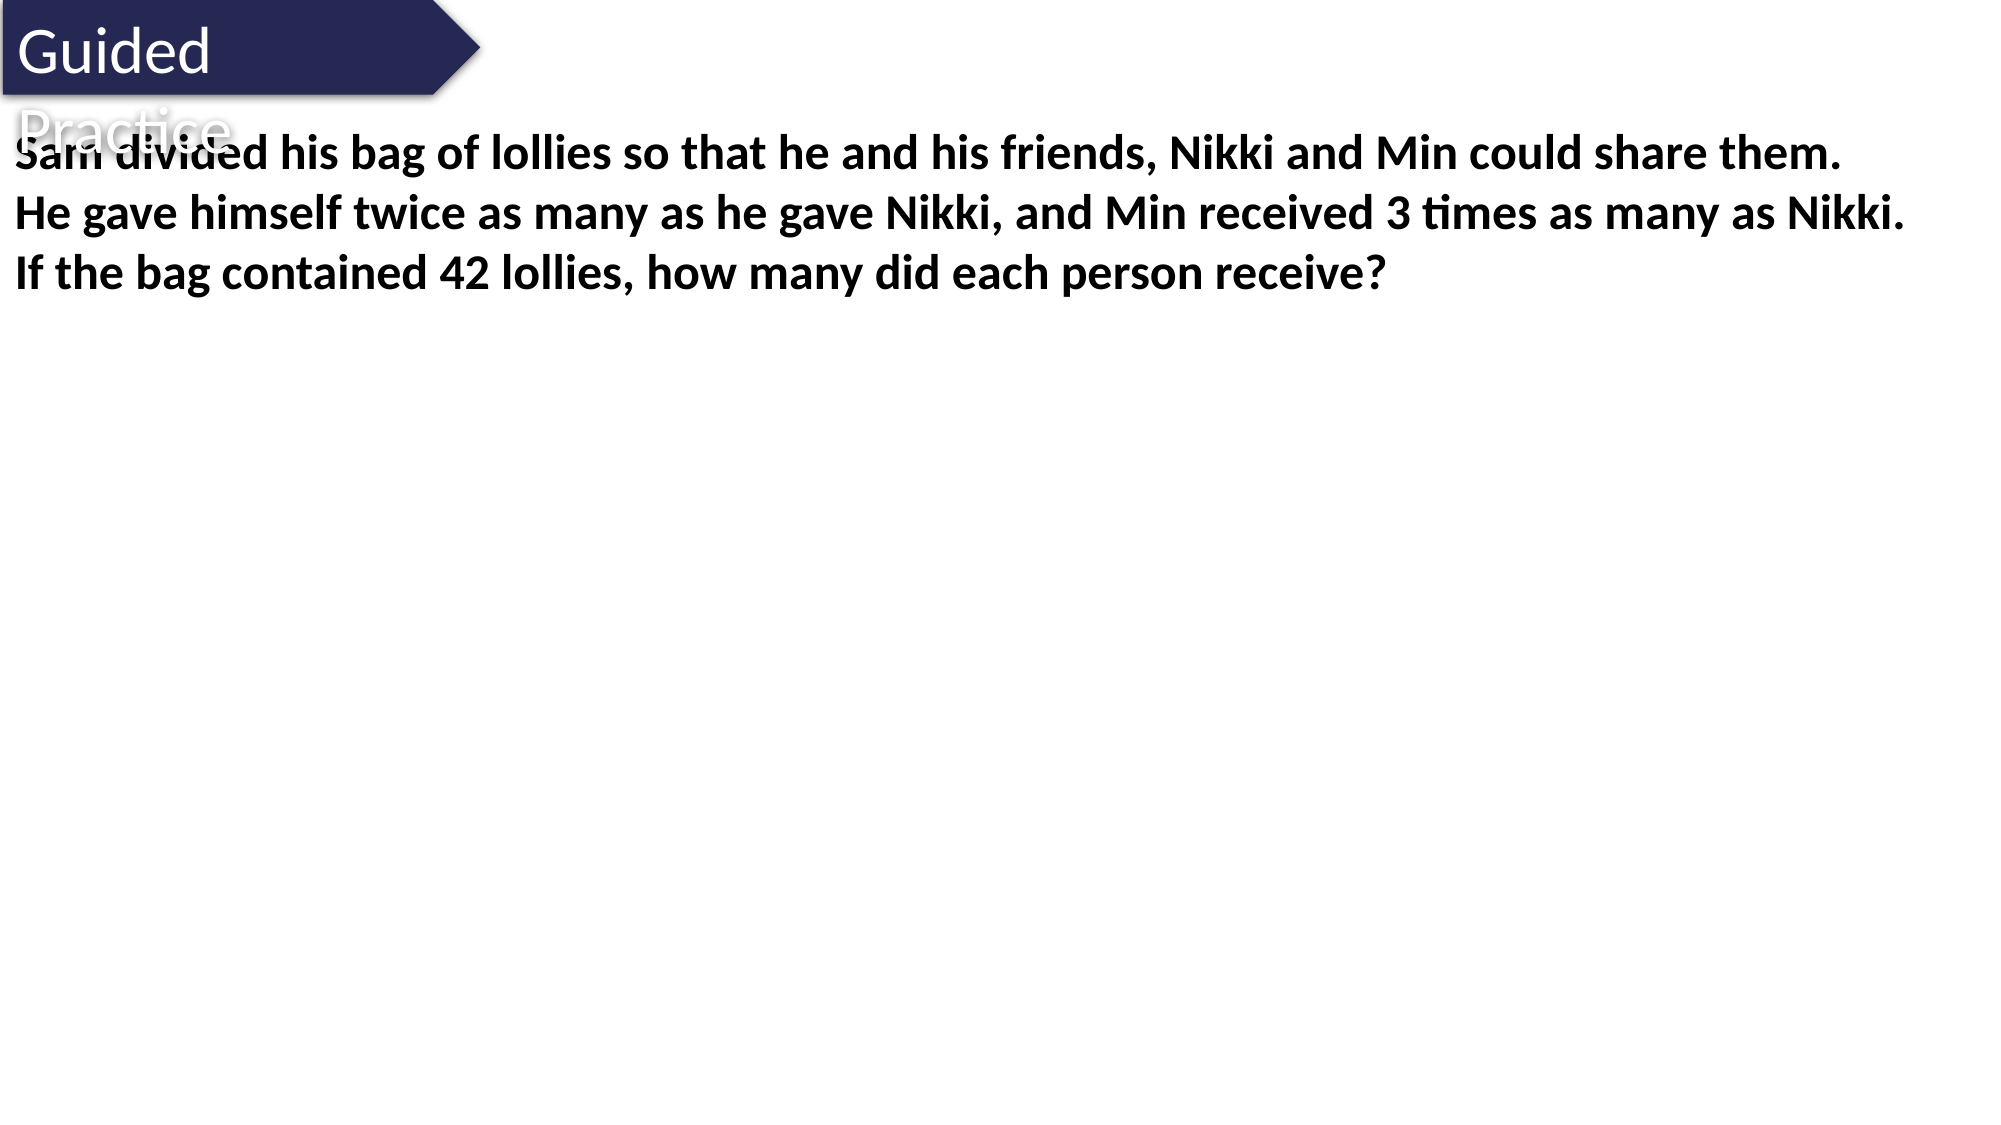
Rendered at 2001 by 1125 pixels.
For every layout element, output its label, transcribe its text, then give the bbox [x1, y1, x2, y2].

text_box Guided Practice [2, 0, 481, 95]
text_box Sam divided his bag of lollies so that he and his friends, Nikki and Min could share them. He gave himself twice as many as he gave Nikki, and Min received 3 times as many as Nikki. If the bag contained 42 lollies, how many did each person receive? [0, 112, 1925, 308]
